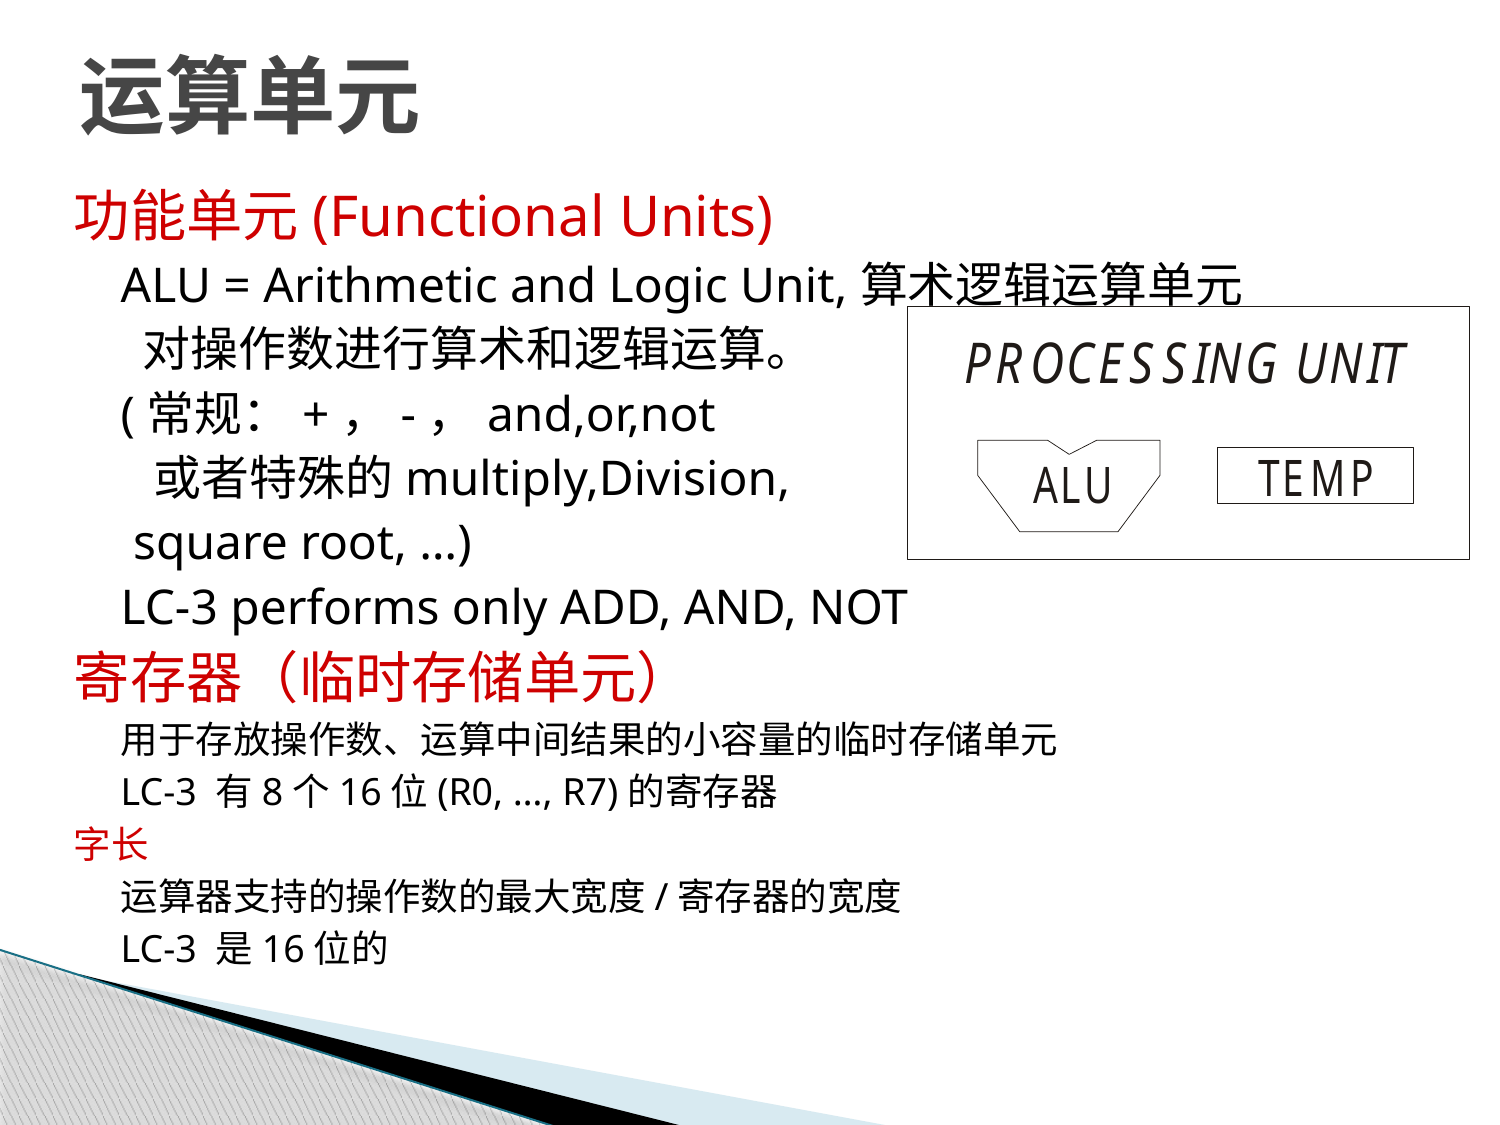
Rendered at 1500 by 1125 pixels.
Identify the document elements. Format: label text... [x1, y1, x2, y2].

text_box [903, 302, 1474, 564]
list 功能单元(Functional Units) ALU = Arithmetic and Logic Unit,算术逻辑运算单元 对操作数进行算术和逻辑运算。 (常规：+，-，and,or,not 或者特殊的multiply,Division, square root, …) LC-3 performs only ADD, AND, NOT 寄存器（临时存储单元） 用于存放操作数、运算中间结果的小容量的临时存储单元 LC-3 有8个16位(R0, …, R7)的寄存器 字长 运算器支持的操作数的最大宽度/寄存器的宽度 LC-3 是16位的 [41, 172, 1442, 1073]
title 运算单元 [64, 0, 1415, 172]
